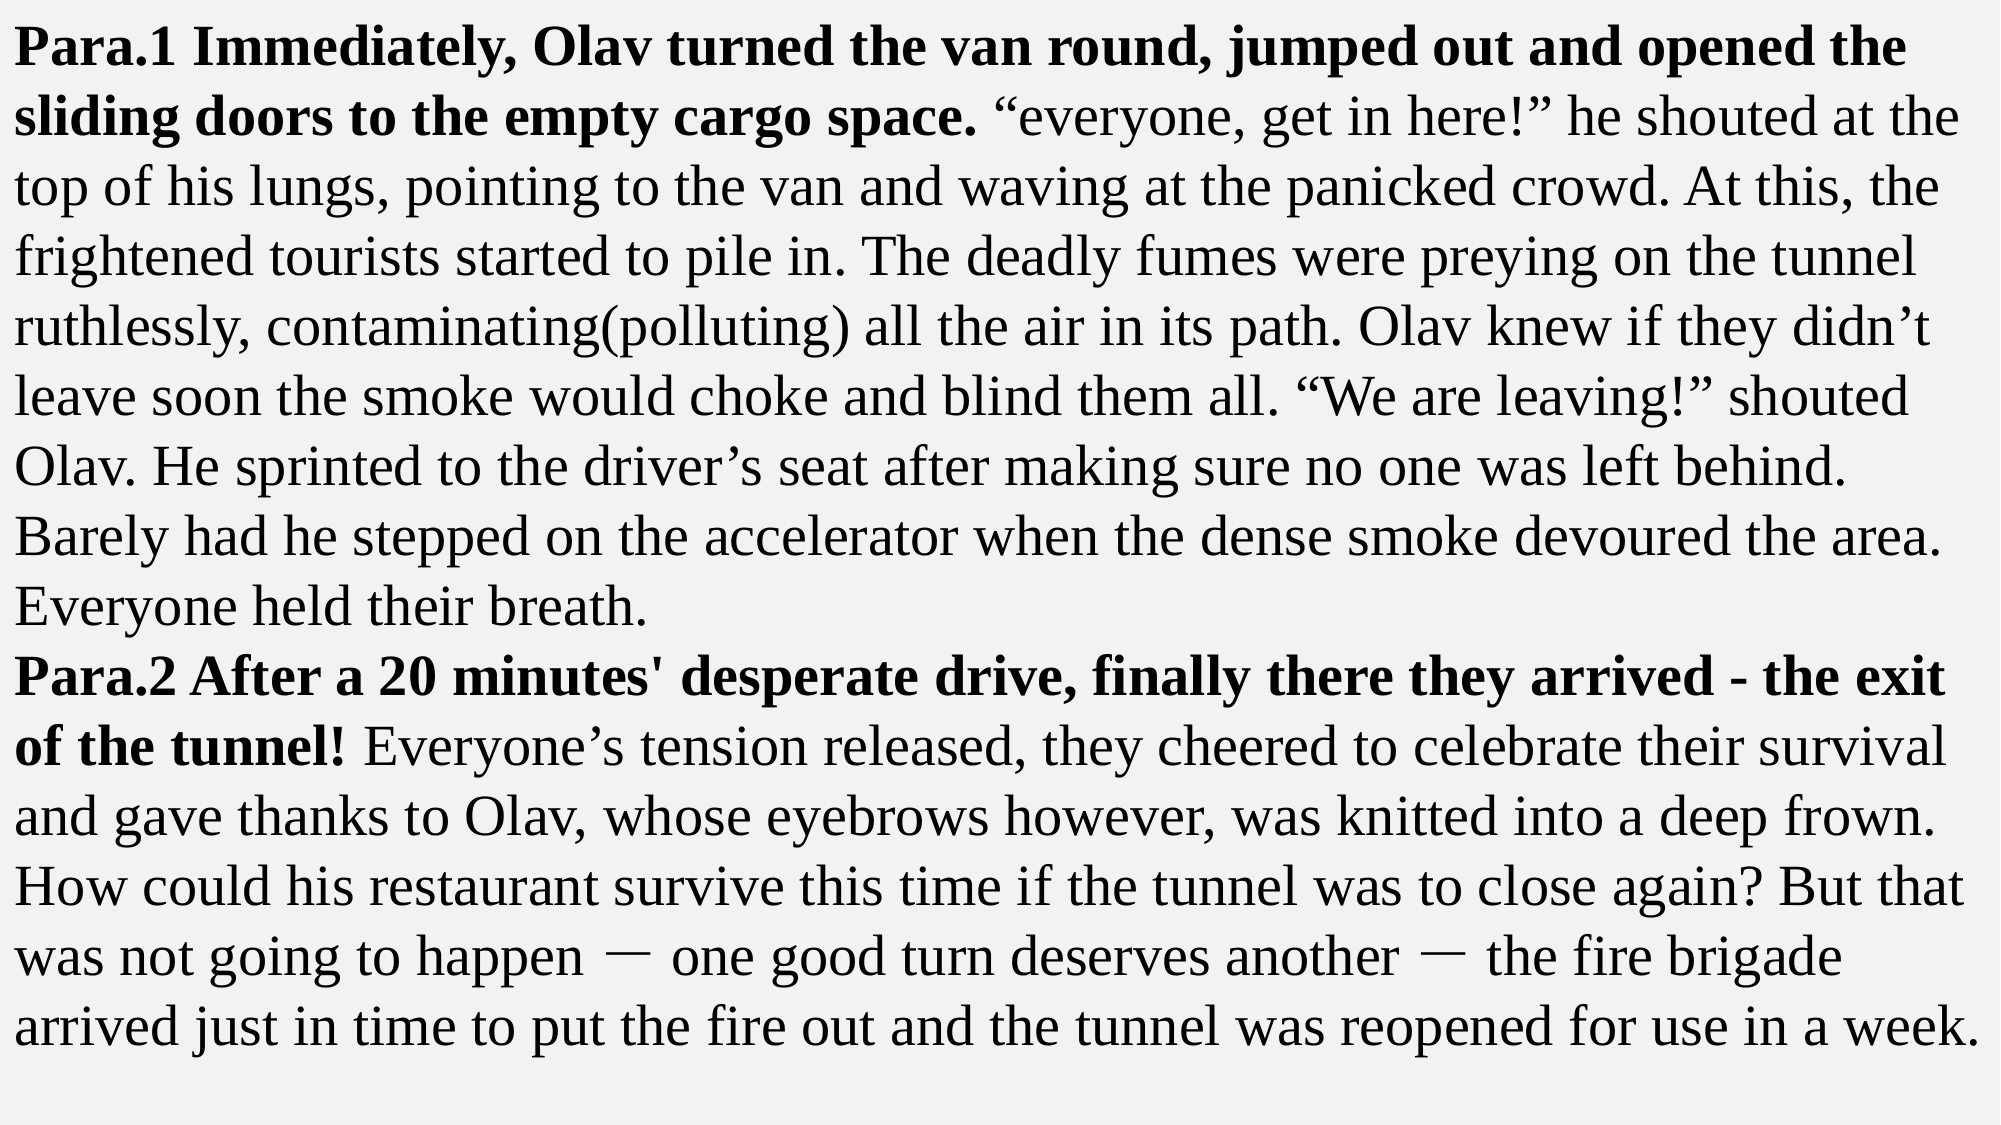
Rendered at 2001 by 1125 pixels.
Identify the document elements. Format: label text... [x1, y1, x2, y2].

text_box Para.1 Immediately, Olav turned the van round, jumped out and opened the sliding doors to the empty cargo space. “everyone, get in here!” he shouted at the top of his lungs, pointing to the van and waving at the panicked crowd. At this, the frightened tourists started to pile in. The deadly fumes were preying on the tunnel ruthlessly, contaminating(polluting) all the air in its path. Olav knew if they didn’t leave soon the smoke would choke and blind them all. “We are leaving!” shouted Olav. He sprinted to the driver’s seat after making sure no one was left behind. Barely had he stepped on the accelerator when the dense smoke devoured the area. Everyone held their breath. Para.2 After a 20 minutes' desperate drive, finally there they arrived - the exit of the tunnel! Everyone’s tension released, they cheered to celebrate their survival and gave thanks to Olav, whose eyebrows however, was knitted into a deep frown. How could his restaurant survive this time if the tunnel was to close again? But that was not going to happen－one good turn deserves another－the fire brigade arrived just in time to put the fire out and the tunnel was reopened for use in a week. [0, 0, 2000, 1125]
